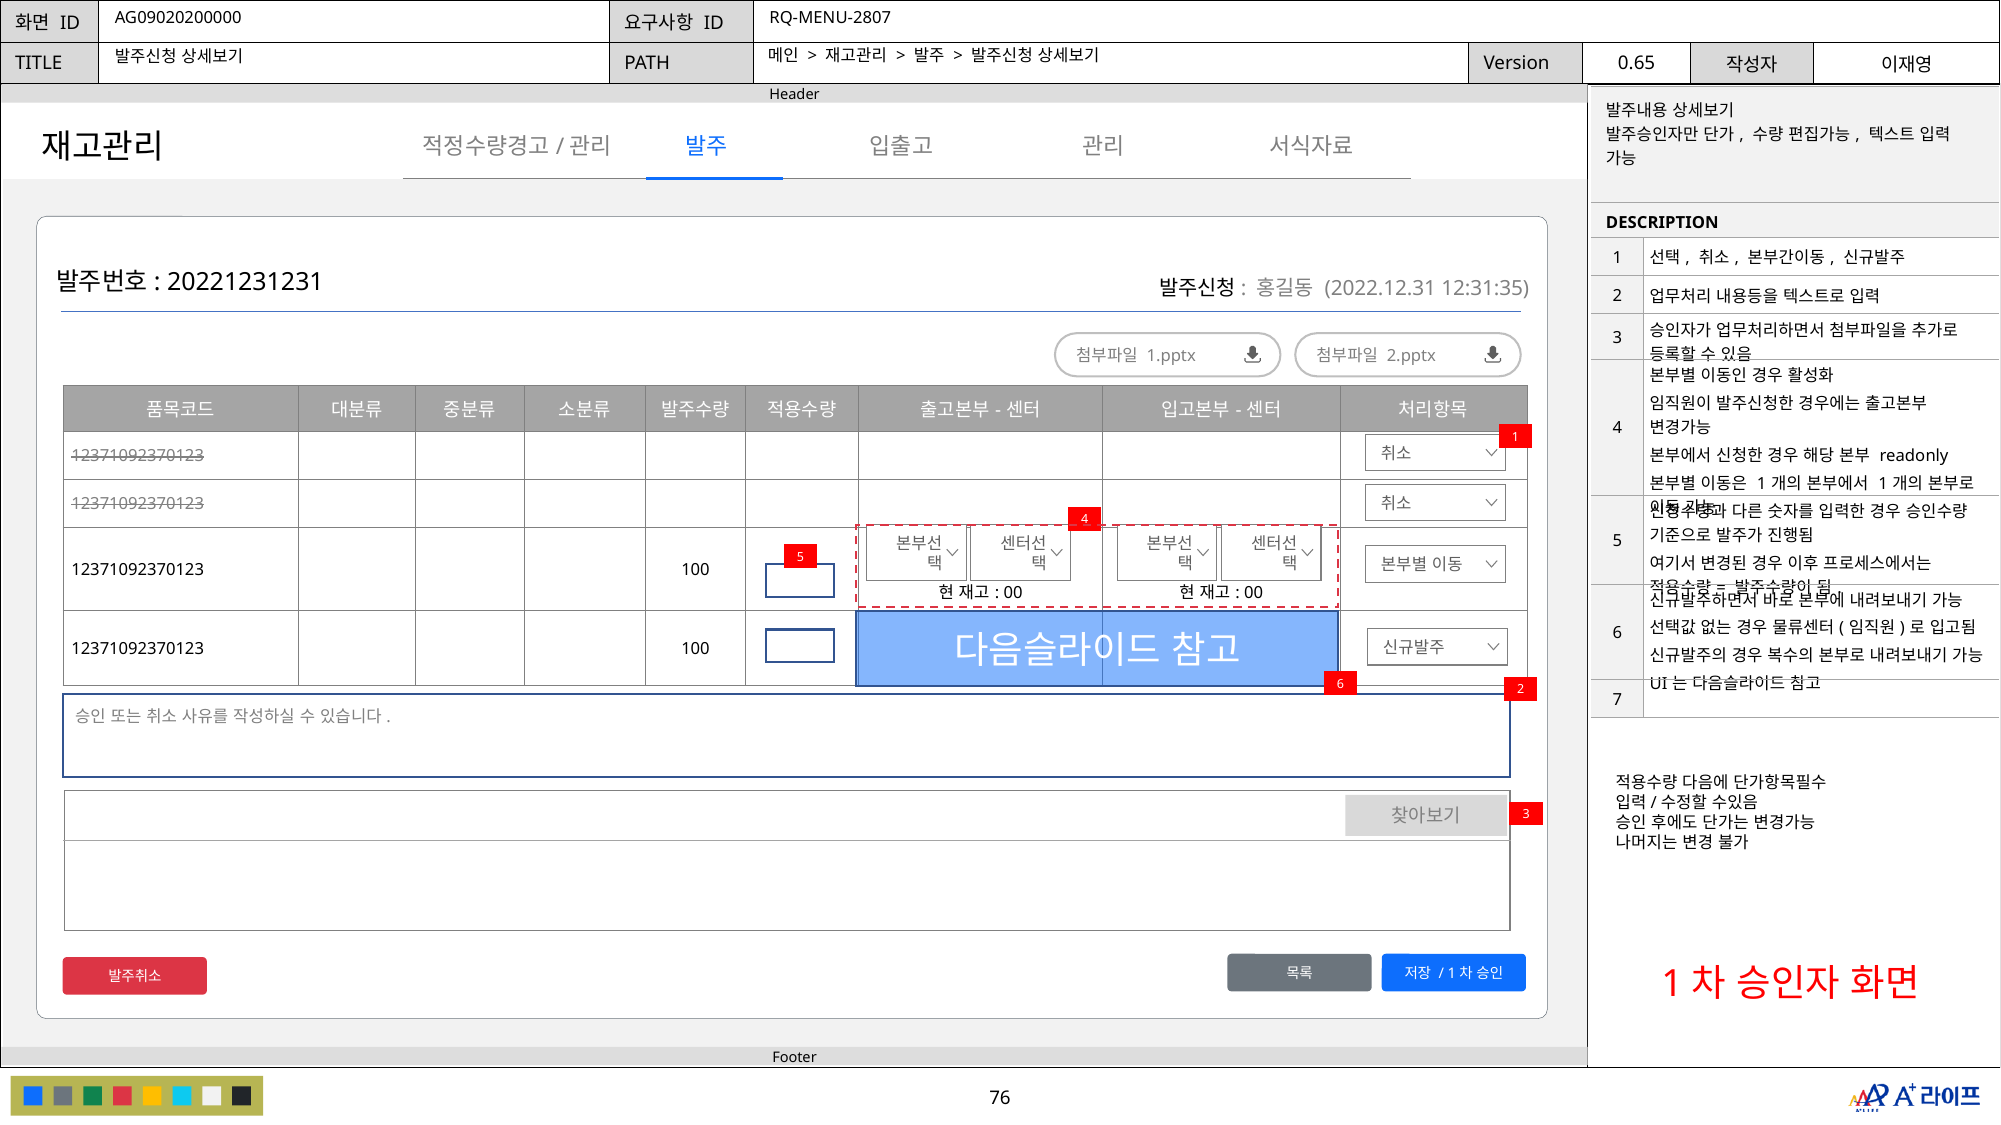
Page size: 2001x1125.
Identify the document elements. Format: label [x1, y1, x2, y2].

table_cell [1591, 496, 1643, 584]
table_cell [299, 480, 415, 527]
table_cell [1591, 203, 1999, 237]
table_cell [646, 432, 745, 479]
table_cell [746, 528, 858, 610]
table_cell [1341, 432, 1527, 479]
table_cell [299, 528, 415, 610]
table_cell [416, 611, 524, 685]
table_cell [1644, 360, 1999, 495]
table_header [746, 386, 858, 431]
text_box [1067, 123, 1140, 167]
table_cell [1644, 276, 1999, 313]
table_cell [1644, 585, 1999, 679]
table_cell [859, 432, 1102, 479]
table_cell [1644, 238, 1999, 275]
text_box [1254, 124, 1369, 167]
table_cell [1644, 496, 1999, 584]
table_cell [1103, 480, 1340, 527]
table_cell [64, 480, 298, 527]
table_cell [1341, 480, 1527, 527]
table_cell [1103, 528, 1340, 610]
table_cell [64, 611, 298, 685]
table_header [525, 386, 645, 431]
table_cell [1103, 432, 1340, 479]
table_cell [525, 528, 645, 610]
table_header [299, 386, 415, 431]
table_cell [1591, 314, 1643, 359]
table_header [1341, 386, 1527, 431]
table_cell [416, 528, 524, 610]
table_cell [646, 528, 745, 610]
table_header [64, 386, 298, 431]
table_cell [1591, 585, 1643, 679]
table_cell [1591, 238, 1643, 275]
table_cell [525, 432, 645, 479]
table_cell [746, 480, 858, 527]
table_cell [746, 432, 858, 479]
table_cell [1591, 276, 1643, 313]
table_header [416, 386, 524, 431]
picture [1848, 1083, 1980, 1112]
text_box [26, 117, 179, 172]
table_cell [416, 480, 524, 527]
list [99, 41, 607, 72]
table_cell [525, 480, 645, 527]
text_box [1600, 764, 1842, 860]
table_cell [64, 528, 298, 610]
table_cell [746, 611, 855, 685]
table_cell [525, 611, 645, 685]
list [99, 1, 610, 37]
table_cell [1644, 314, 1999, 359]
table_cell [646, 480, 745, 527]
list [753, 39, 1465, 75]
table_cell [1591, 360, 1643, 495]
text_box [670, 123, 743, 167]
table_header [1591, 87, 1999, 202]
table_cell [646, 611, 745, 685]
list [754, 1, 1999, 37]
text_box [855, 124, 949, 167]
table_cell [1591, 680, 1643, 717]
table_cell [1341, 611, 1527, 685]
table_cell [1341, 528, 1527, 610]
table_cell [1644, 680, 1999, 717]
table_header [646, 386, 745, 431]
table_cell [859, 480, 1102, 525]
text_box [408, 124, 627, 167]
table_header [1103, 386, 1340, 431]
text_box [35, 215, 1549, 1020]
table_cell [416, 432, 524, 479]
text_box [1646, 951, 1935, 1012]
table_cell [299, 432, 415, 479]
table_header [859, 386, 1102, 431]
table_cell [299, 611, 415, 685]
table_cell [64, 432, 298, 479]
